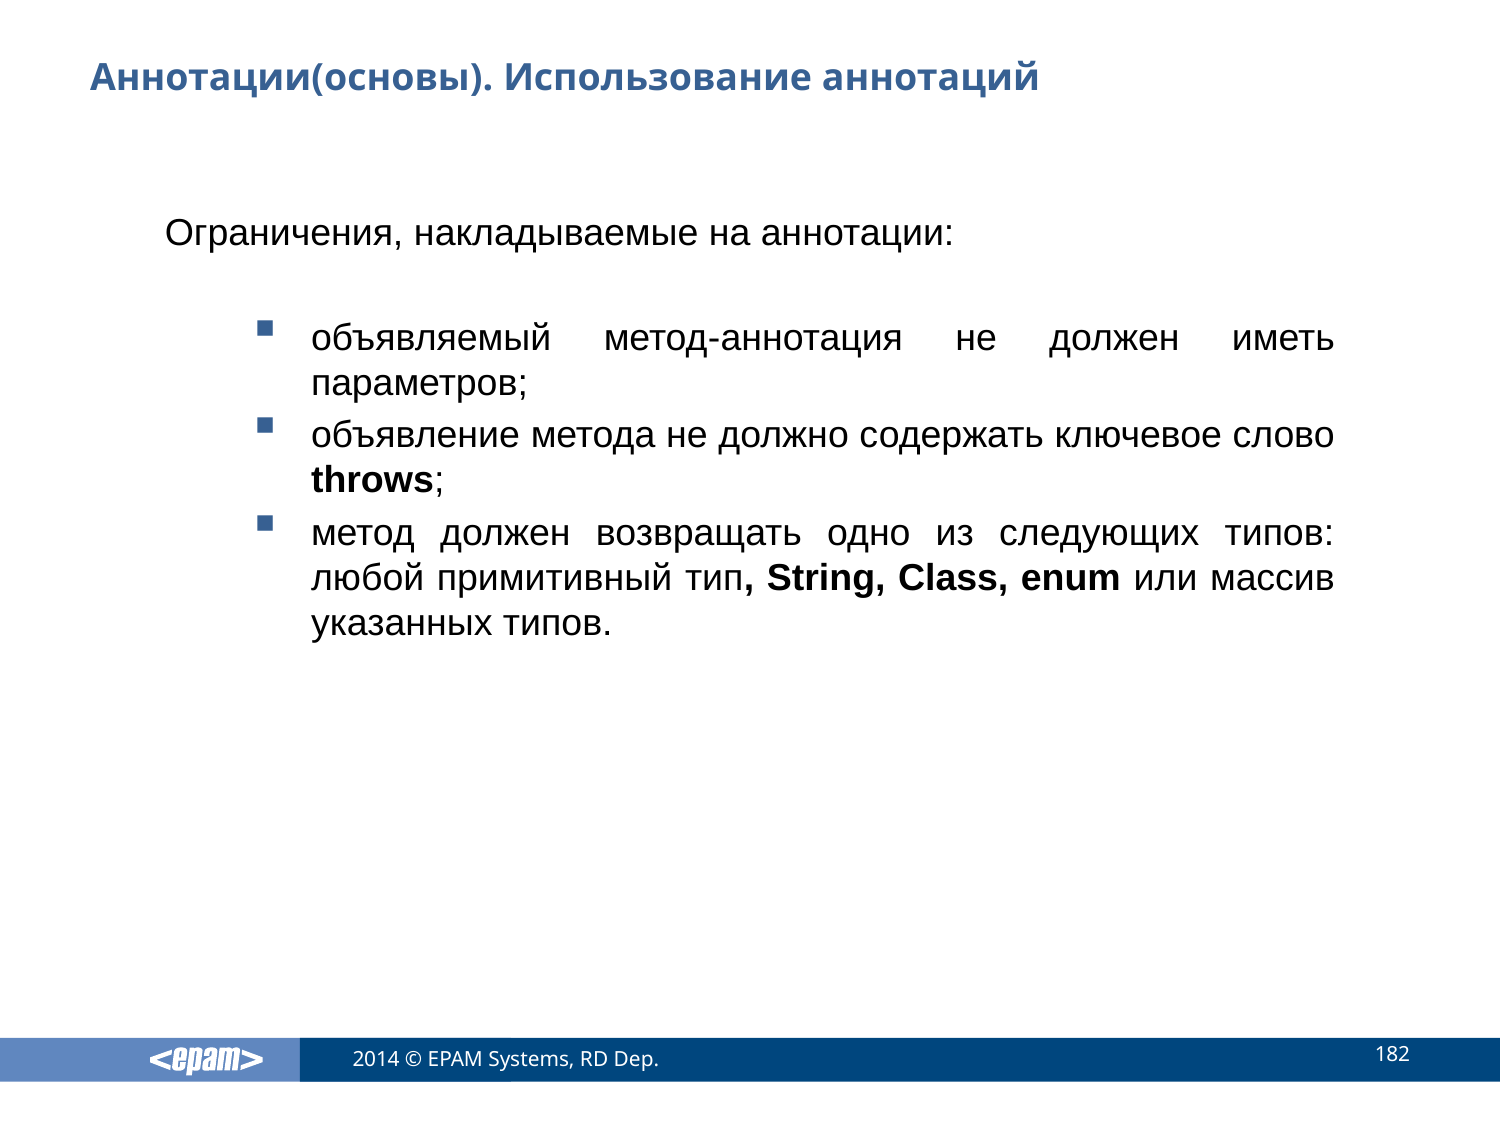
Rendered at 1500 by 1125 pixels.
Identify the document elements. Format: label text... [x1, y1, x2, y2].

slide_number 182 [1262, 1025, 1425, 1085]
footer 2014 © EPAM Systems, RD Dep. [337, 1028, 738, 1088]
list Ограничения, накладываемые на аннотации: объявляемый метод-аннотация не должен иметь параметров; объявление метода не должно содержать ключевое слово throws; метод должен возвращать одно из следующих типов: любой примитивный тип, String, Class, enum или массив указанных типов. [150, 200, 1350, 988]
title Аннотации(основы). Использование аннотаций [75, 45, 1425, 163]
